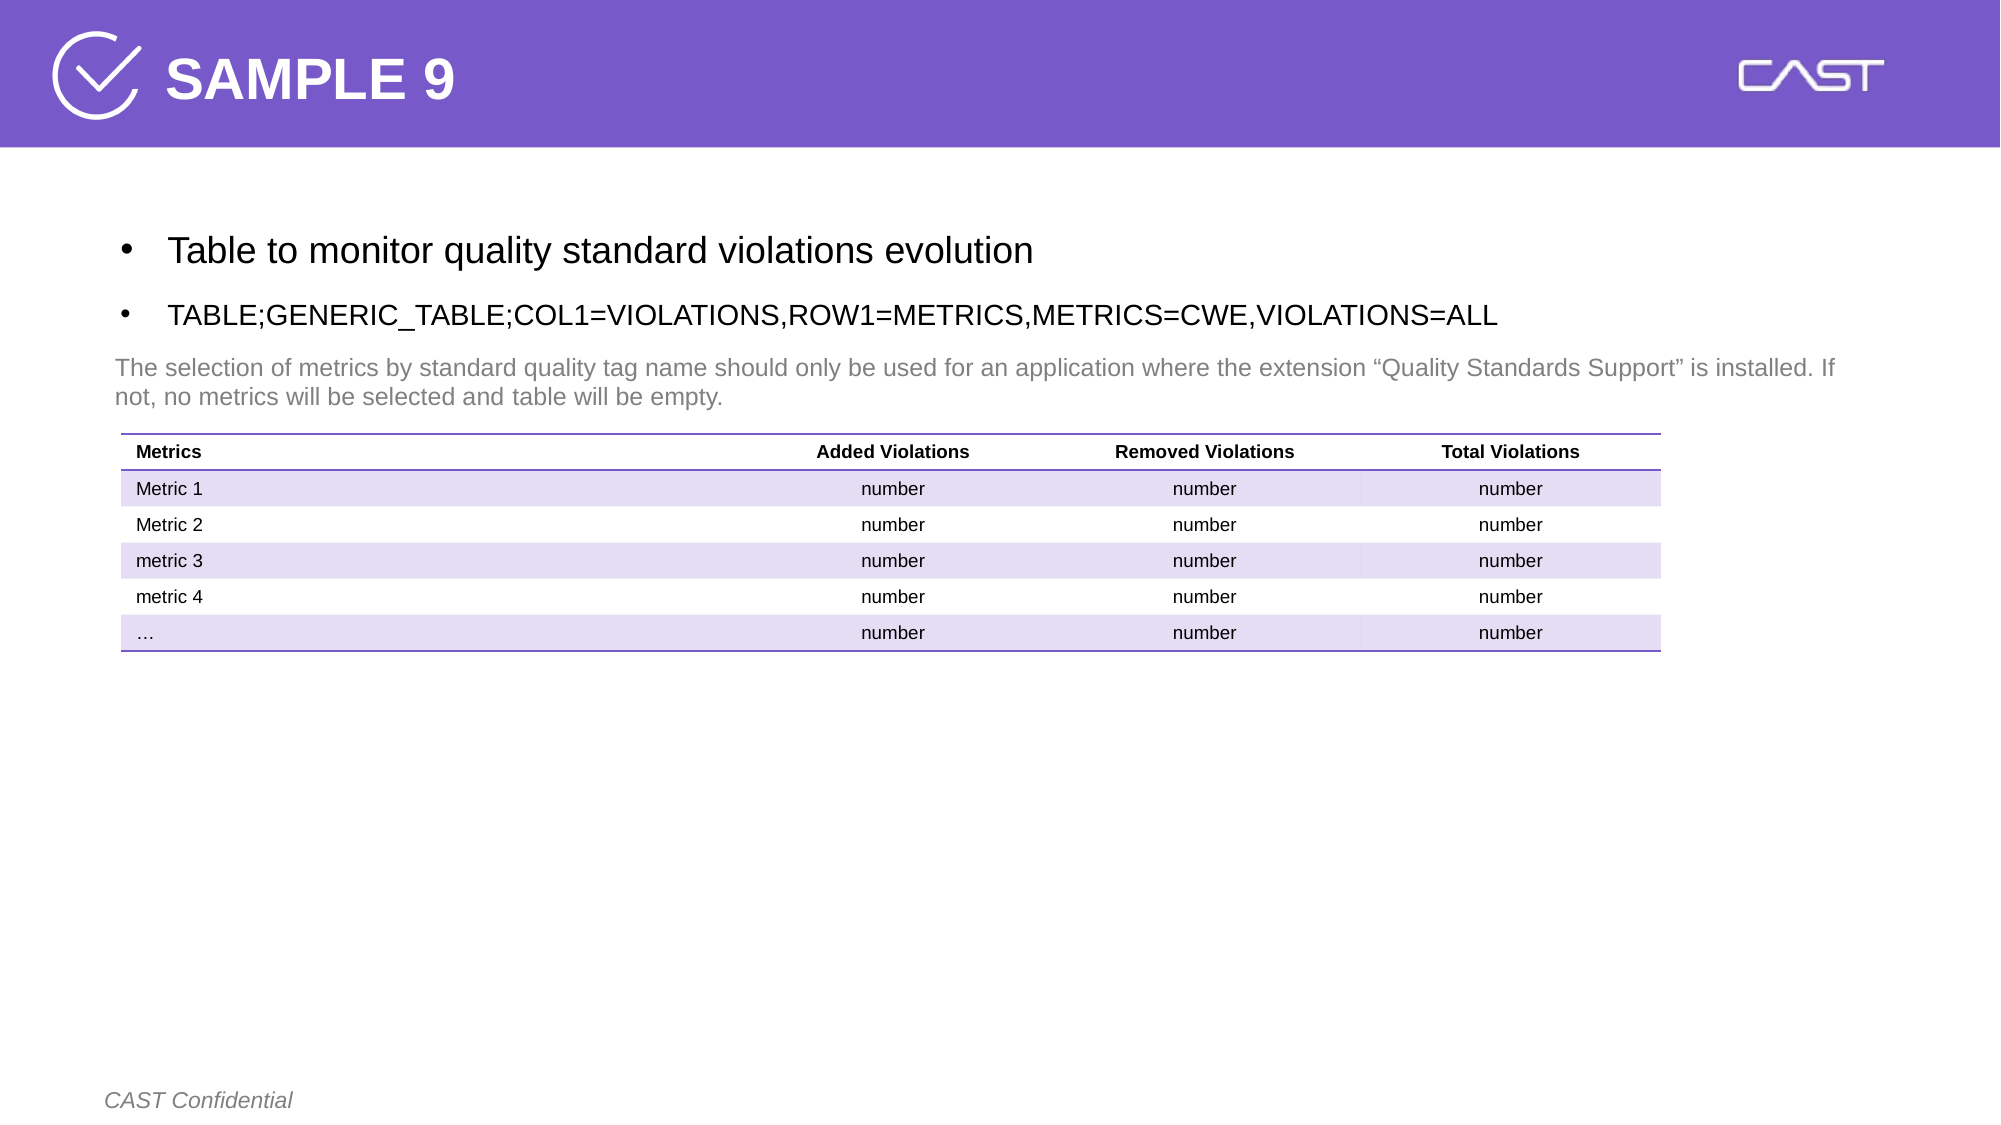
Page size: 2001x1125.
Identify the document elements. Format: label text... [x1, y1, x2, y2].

table_cell number [738, 615, 1049, 650]
table_cell number [738, 471, 1049, 506]
list Table to monitor quality standard violations evolution TABLE;GENERIC_TABLE;COL1=VIOLATIONS,ROW1=METRICS,METRICS=CWE,VIOLATIONS=ALL [105, 218, 1900, 933]
table_cell number [738, 506, 1049, 543]
table_header Total Violations [1361, 435, 1661, 469]
table_header Metrics [121, 435, 738, 469]
table_cell metric 3 [121, 543, 738, 579]
table_cell number [1361, 543, 1661, 579]
table_cell number [1361, 506, 1661, 543]
table_cell number [1049, 615, 1361, 650]
table_cell number [1361, 471, 1661, 506]
table_cell number [1361, 579, 1661, 615]
table_cell Metric 1 [121, 471, 738, 506]
title SAMPLE 9 [150, 42, 1875, 108]
table_cell number [1049, 579, 1361, 615]
table_header Removed Violations [1049, 435, 1361, 469]
table_cell Metric 2 [121, 506, 738, 543]
table_cell number [1049, 543, 1361, 579]
table_cell number [1049, 471, 1361, 506]
table_cell … [121, 615, 738, 650]
table_cell number [738, 579, 1049, 615]
table_cell number [1049, 506, 1361, 543]
table_cell number [738, 543, 1049, 579]
text_box The selection of metrics by standard quality tag name should only be used for an application where the extension “Quality Standards Support” is installed. If not, no metrics will be selected and table will be empty. [99, 343, 1856, 417]
picture [42, 20, 150, 129]
table_cell number [1361, 615, 1661, 650]
table_header Added Violations [738, 435, 1049, 469]
picture [1875, 43, 1900, 107]
table_cell metric 4 [121, 579, 738, 615]
